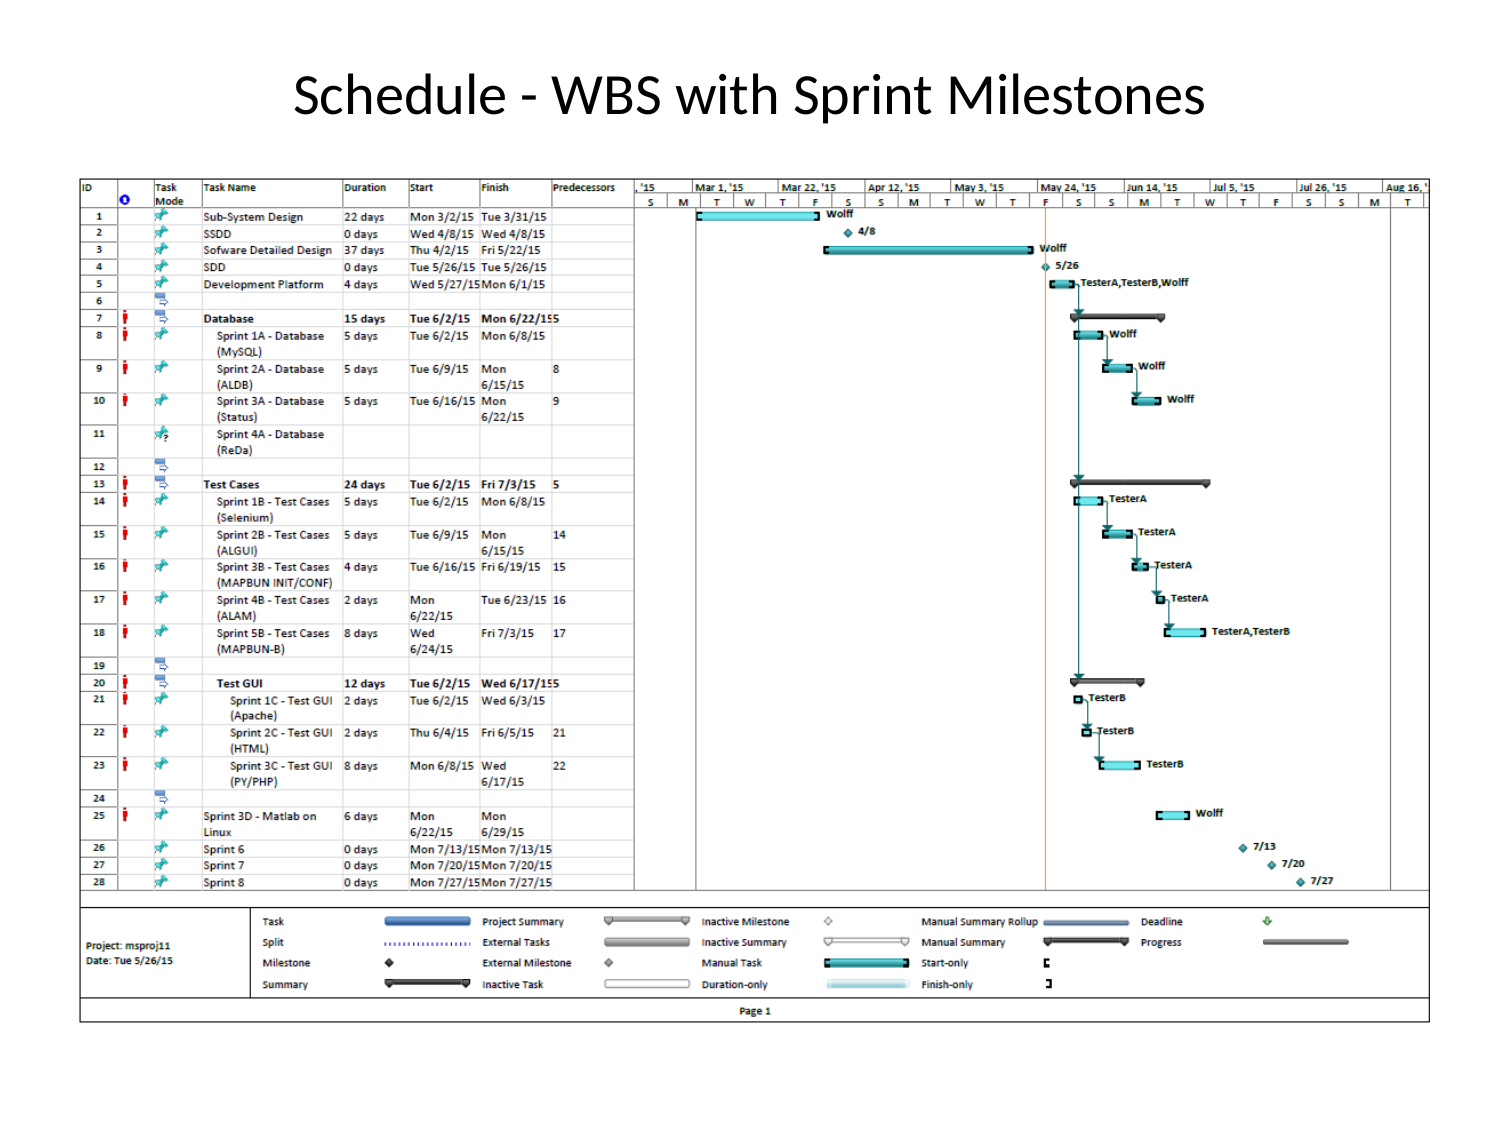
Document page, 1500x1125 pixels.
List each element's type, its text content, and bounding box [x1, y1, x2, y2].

title Schedule - WBS with Sprint Milestones [75, 45, 1425, 138]
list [74, 174, 1438, 1035]
